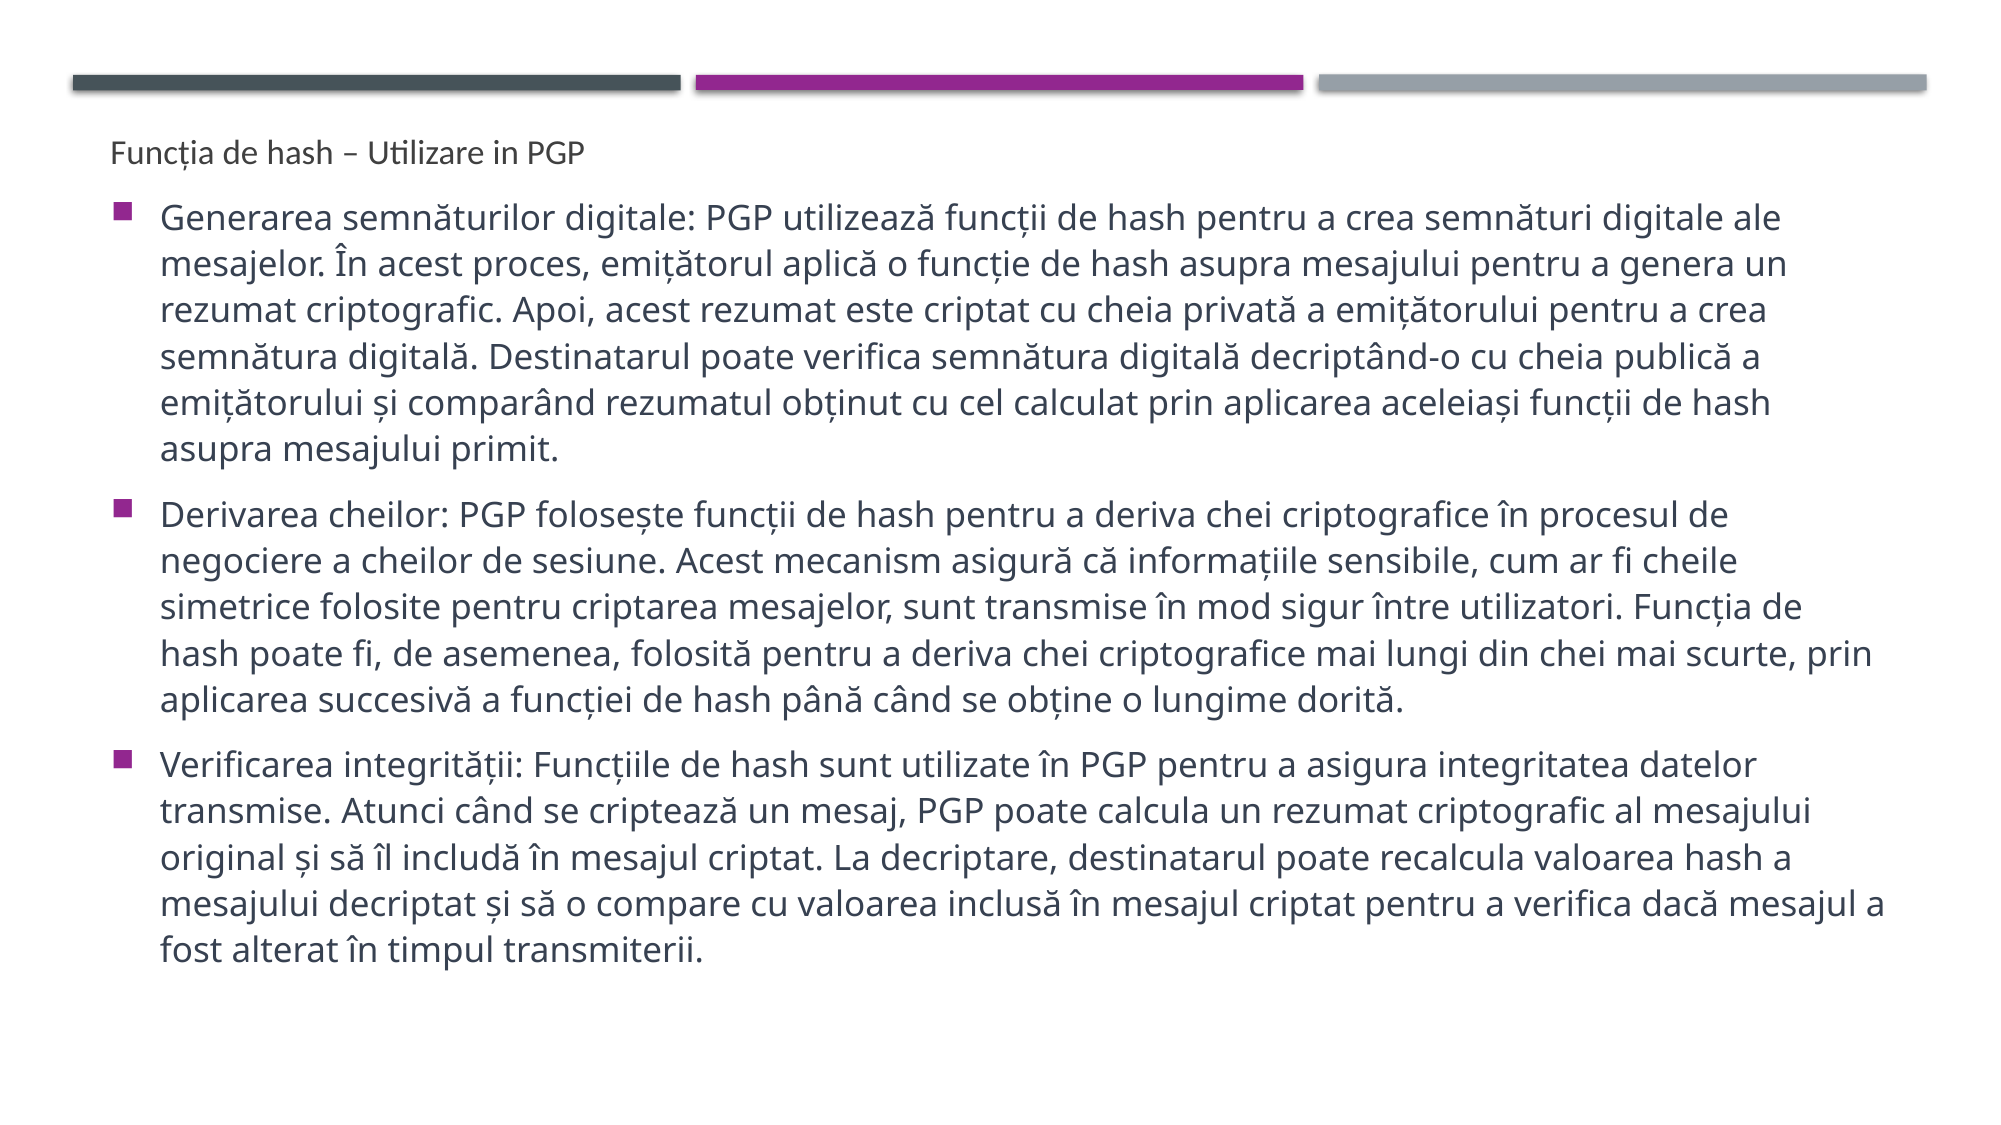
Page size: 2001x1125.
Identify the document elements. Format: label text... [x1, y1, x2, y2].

list Funcția de hash – Utilizare in PGP Generarea semnăturilor digitale: PGP utilizează funcții de hash pentru a crea semnături digitale ale mesajelor. În acest proces, emițătorul aplică o funcție de hash asupra mesajului pentru a genera un rezumat criptografic. Apoi, acest rezumat este criptat cu cheia privată a emițătorului pentru a crea semnătura digitală. Destinatarul poate verifica semnătura digitală decriptând-o cu cheia publică a emițătorului și comparând rezumatul obținut cu cel calculat prin aplicarea aceleiași funcții de hash asupra mesajului primit. Derivarea cheilor: PGP folosește funcții de hash pentru a deriva chei criptografice în procesul de negociere a cheilor de sesiune. Acest mecanism asigură că informațiile sensibile, cum ar fi cheile simetrice folosite pentru criptarea mesajelor, sunt transmise în mod sigur între utilizatori. Funcția de hash poate fi, de asemenea, folosită pentru a deriva chei criptografice mai lungi din chei mai scurte, prin aplicarea succesivă a funcției de hash până când se obține o lungime dorită. Verificarea integrității: Funcțiile de hash sunt utilizate în PGP pentru a asigura integritatea datelor transmise. Atunci când se criptează un mesaj, PGP poate calcula un rezumat criptografic al mesajului original și să îl includă în mesajul criptat. La decriptare, destinatarul poate recalcula valoarea hash a mesajului decriptat și să o compare cu valoarea inclusă în mesajul criptat pentru a verifica dacă mesajul a fost alterat în timpul transmiterii. [95, 115, 1905, 981]
